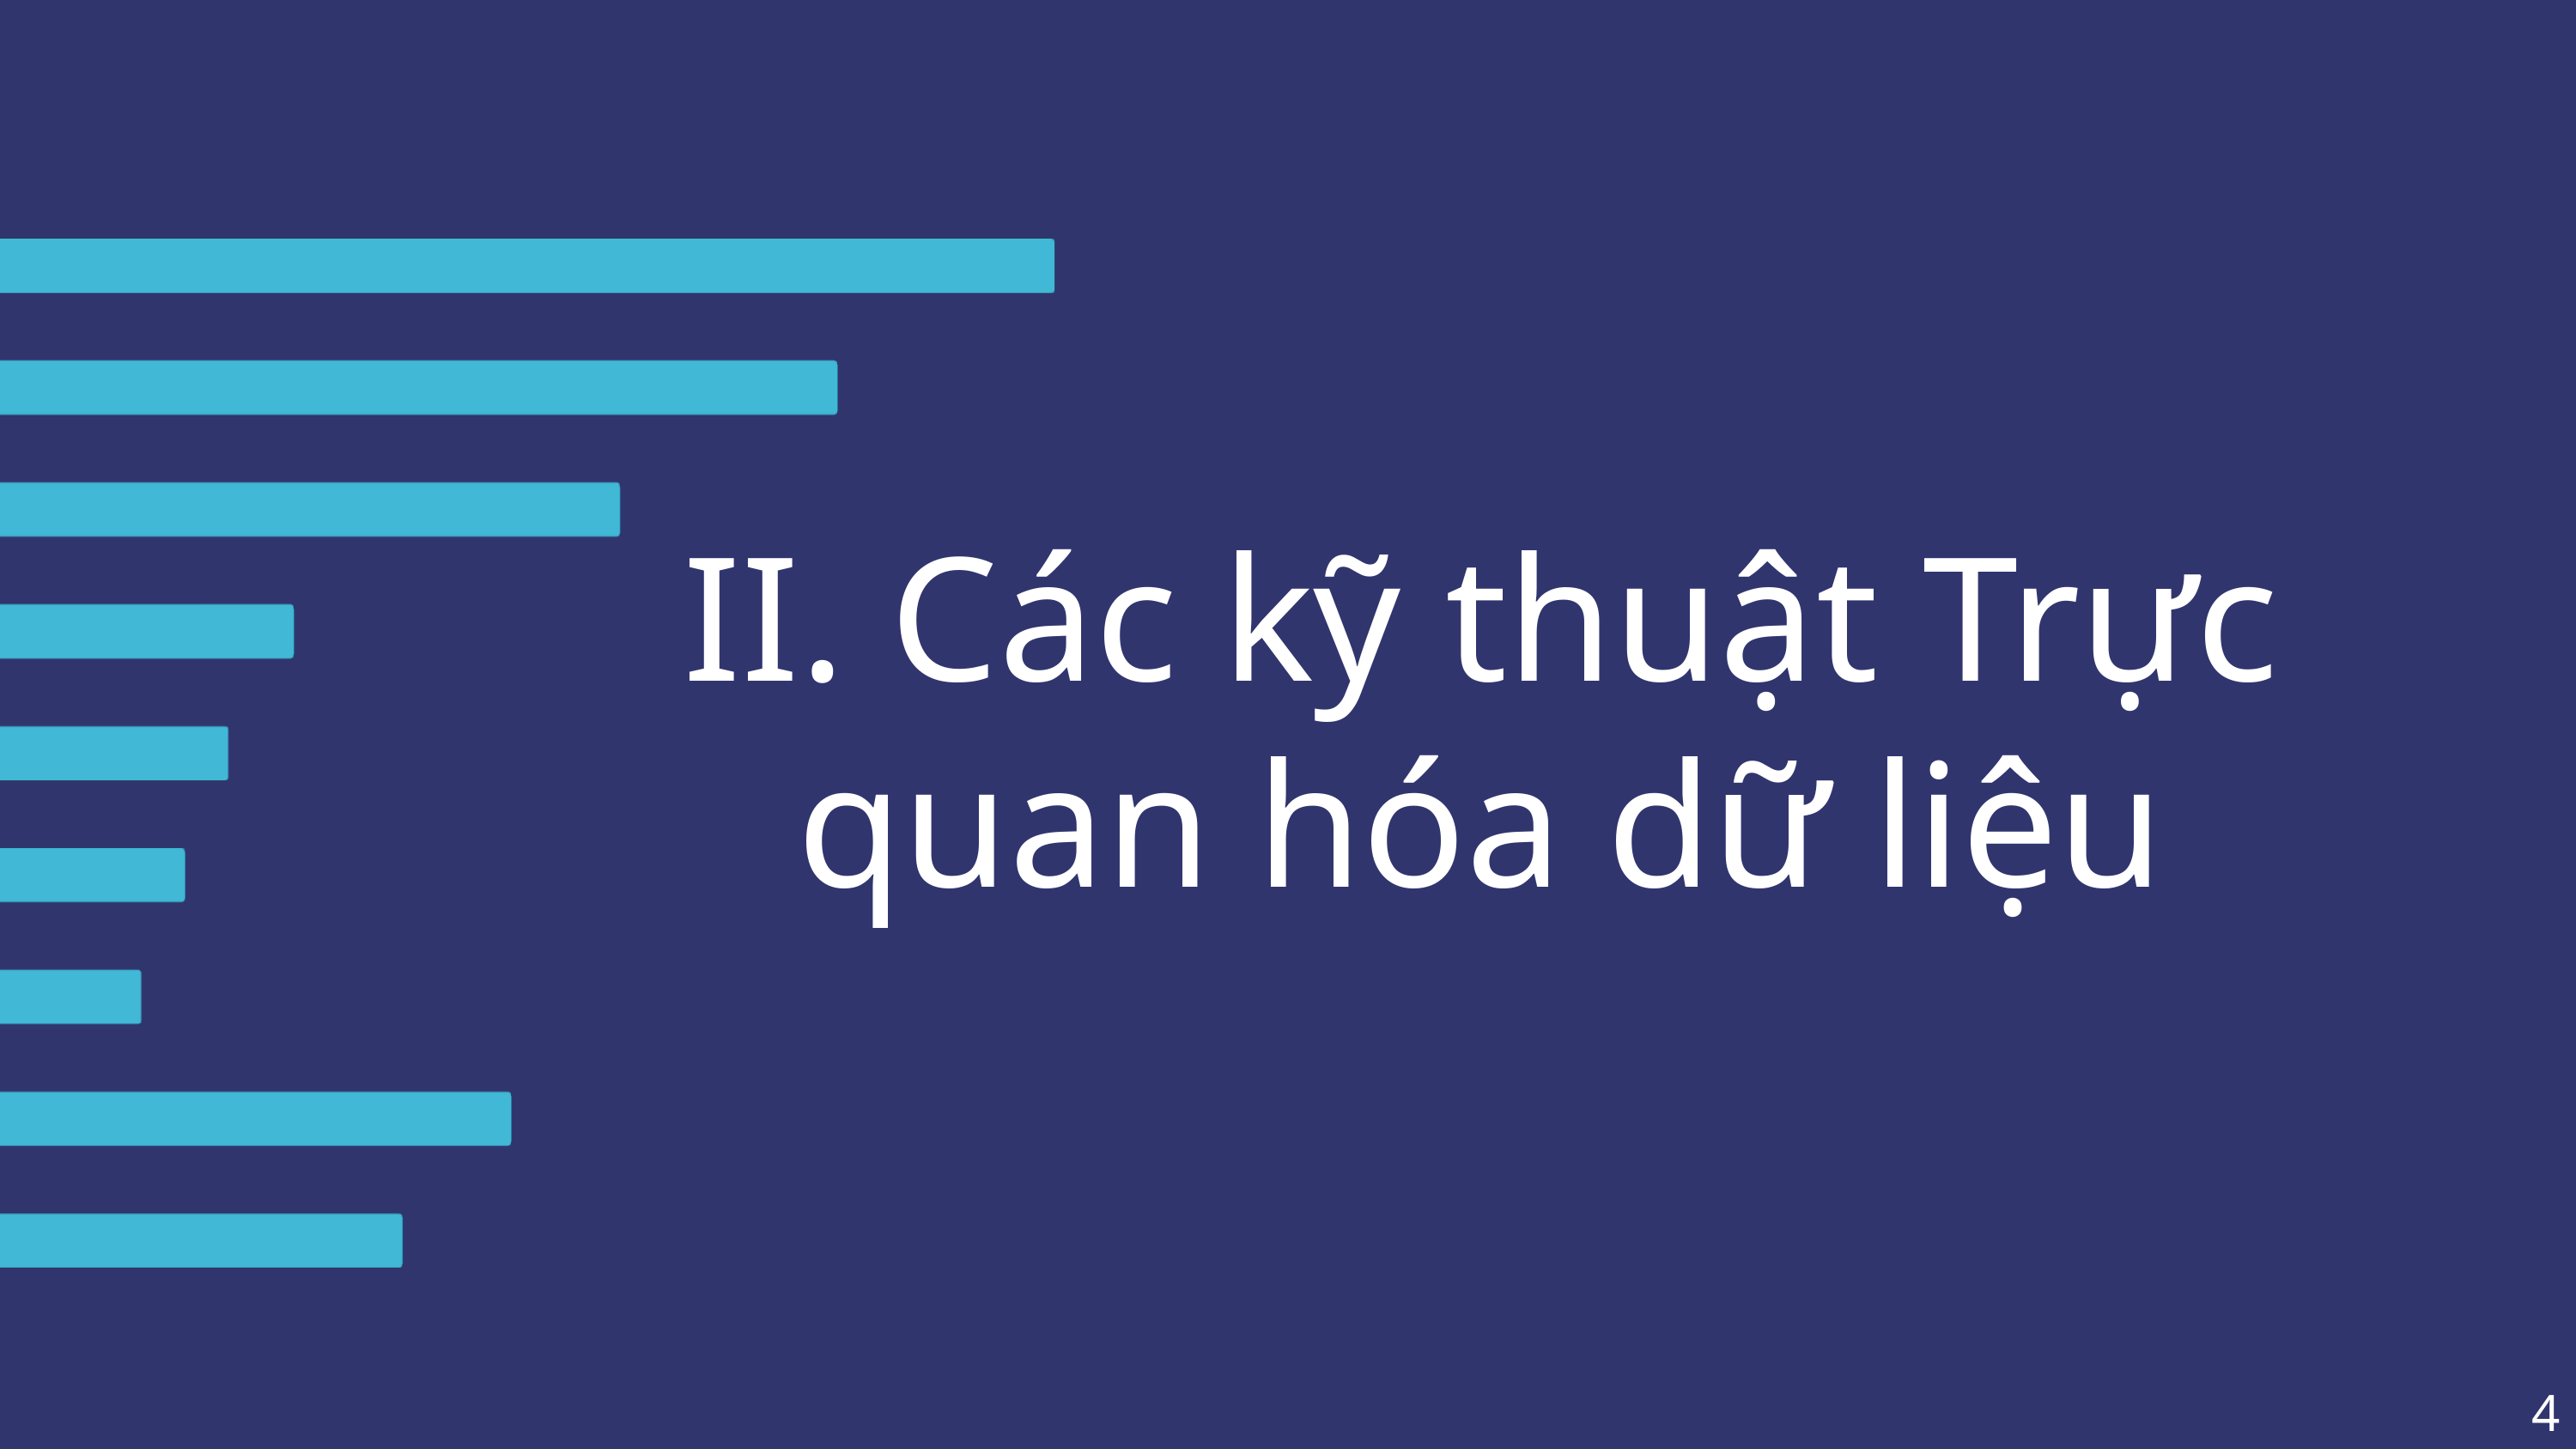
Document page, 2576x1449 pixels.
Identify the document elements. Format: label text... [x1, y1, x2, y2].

picture [0, 71, 1165, 1377]
text_box 4 [2518, 1374, 2573, 1448]
text_box II. Các kỹ thuật Trực quan hóa dữ liệu [1170, 509, 2366, 922]
